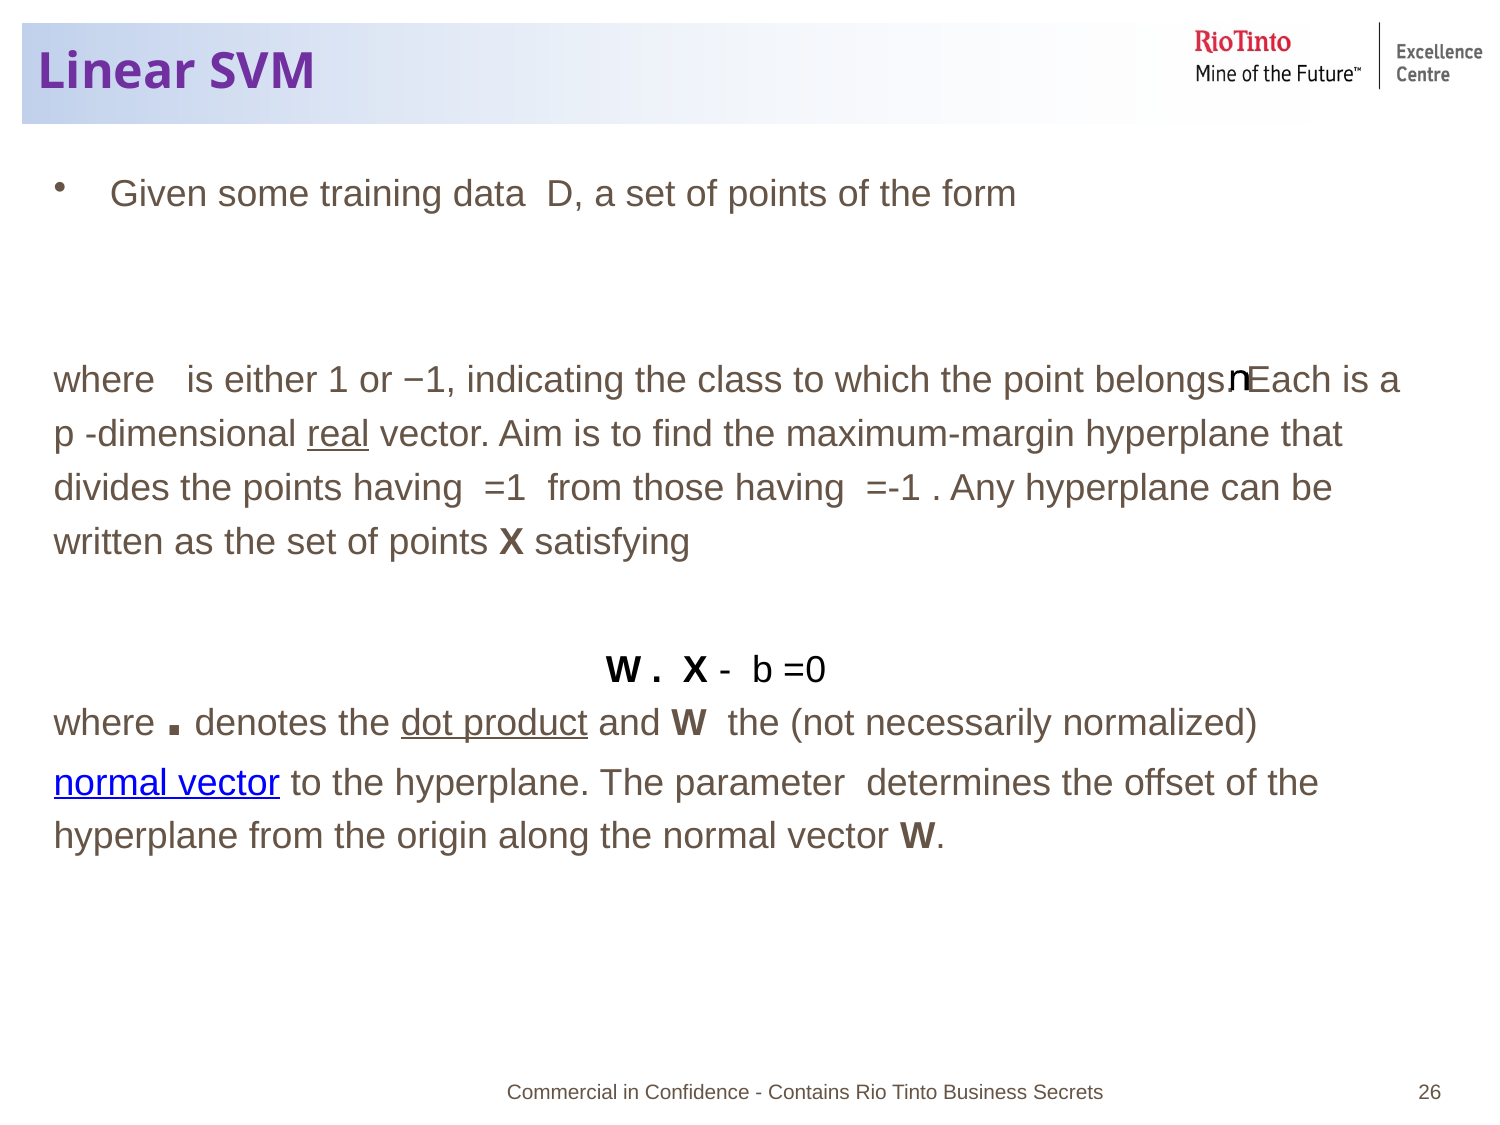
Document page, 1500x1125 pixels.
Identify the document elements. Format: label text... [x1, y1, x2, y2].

text_box [62, 740, 1368, 802]
picture [1177, 10, 1500, 101]
title Linear SVM [22, 22, 1323, 124]
slide_number 26 [1223, 1070, 1457, 1113]
picture [1202, 342, 1313, 422]
text_box W . X - b =0 [591, 637, 1021, 698]
footer Commercial in Confidence - Contains Rio Tinto Business Secrets [393, 1070, 1223, 1125]
